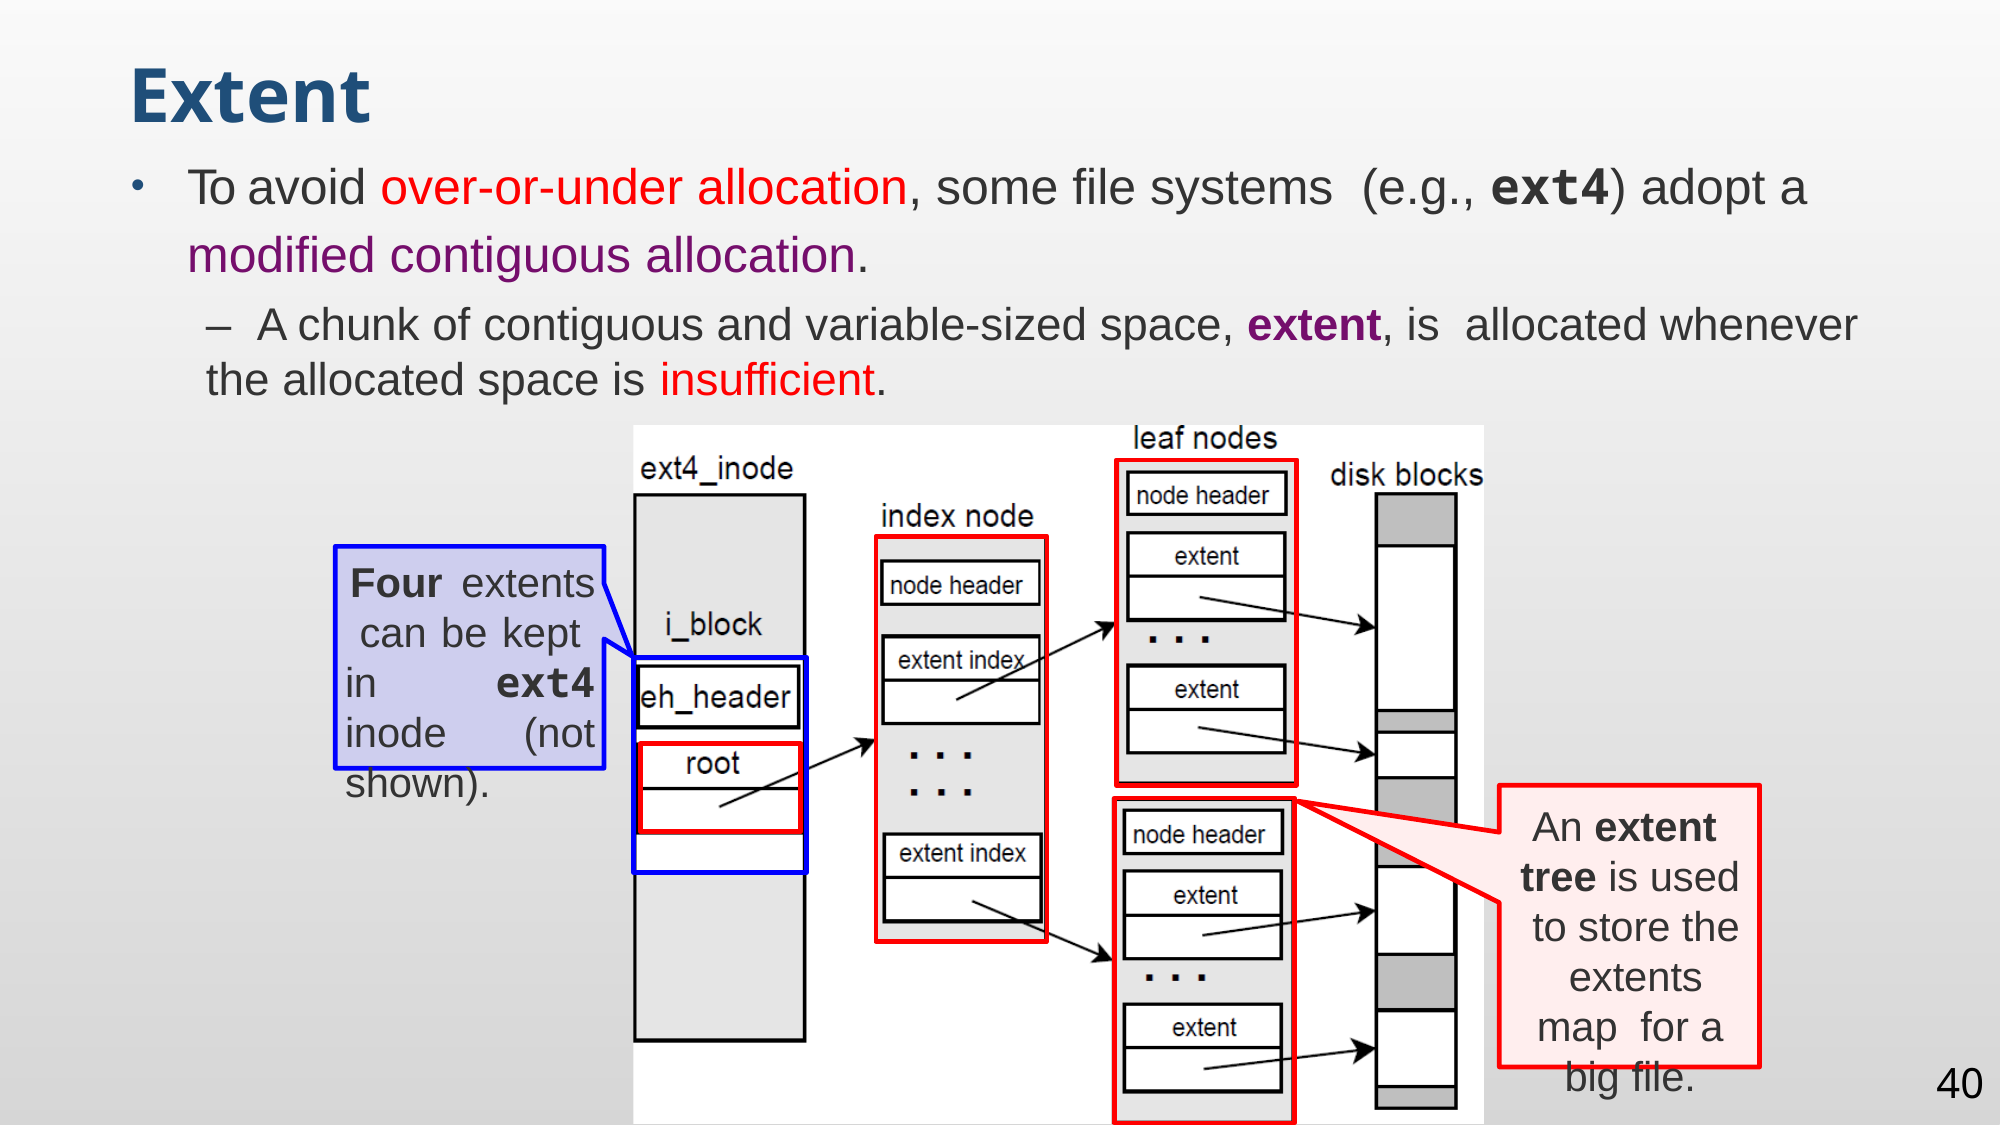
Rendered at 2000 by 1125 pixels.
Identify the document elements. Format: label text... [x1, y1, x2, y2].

text_box [1114, 797, 1295, 1124]
text_box [335, 546, 633, 769]
text_box [633, 657, 807, 873]
text_box [633, 425, 1484, 1124]
list To avoid over-or-under allocation, some file systems (e.g., ext4) adopt a modified contiguous allocation. – A chunk of contiguous and variable-sized space, extent, is allocated whenever the allocated space is insufficient. [113, 138, 1922, 1101]
text_box Four extents can be kept in ext4 inode (not shown). [342, 554, 597, 807]
text_box [875, 536, 1047, 942]
text_box [1116, 459, 1297, 786]
text_box Extent [113, 30, 1810, 138]
text_box [1297, 785, 1760, 1067]
text_box An extent tree is used to store the extents map for a big file. [1514, 797, 1745, 1101]
text_box 40 [1922, 1070, 2000, 1101]
text_box [640, 743, 801, 832]
